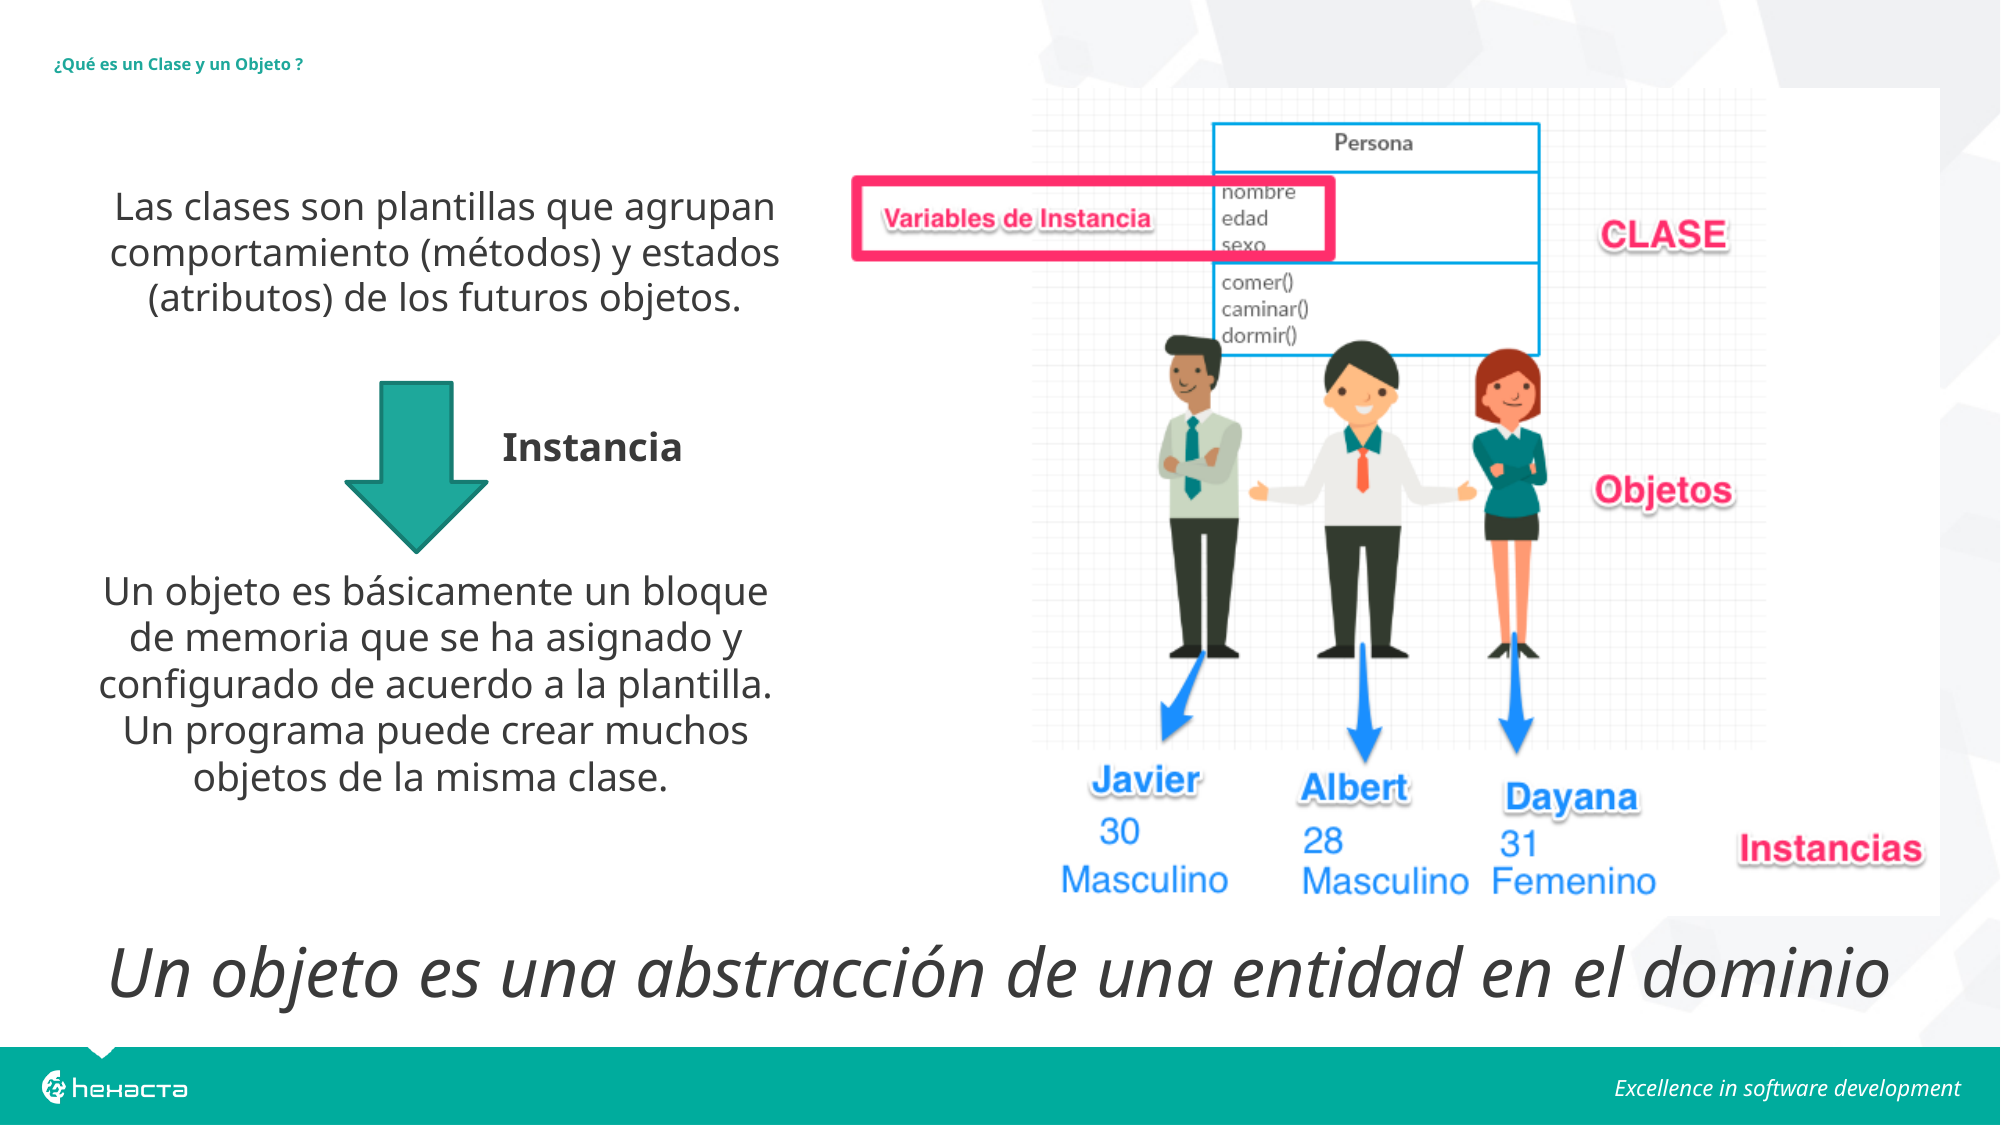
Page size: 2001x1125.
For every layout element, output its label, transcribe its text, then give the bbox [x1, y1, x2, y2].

text_box Un objeto es una abstracción de una entidad en el dominio [82, 921, 1918, 1020]
list Un objeto es básicamente un bloque de memoria que se ha asignado y configurado de acuerdo a la plantilla. Un programa puede crear muchos objetos de la misma clase. [82, 559, 789, 839]
title ¿Qué es un Clase y un Objeto ? [39, 46, 1961, 122]
text_box Instancia [416, 414, 770, 483]
text_box [121, 174, 846, 288]
text_box [344, 380, 489, 555]
text_box Las clases son plantillas que agrupan comportamiento (métodos) y estados (atributos) de los futuros objetos. [92, 175, 798, 372]
picture [0, 0, 2001, 1125]
